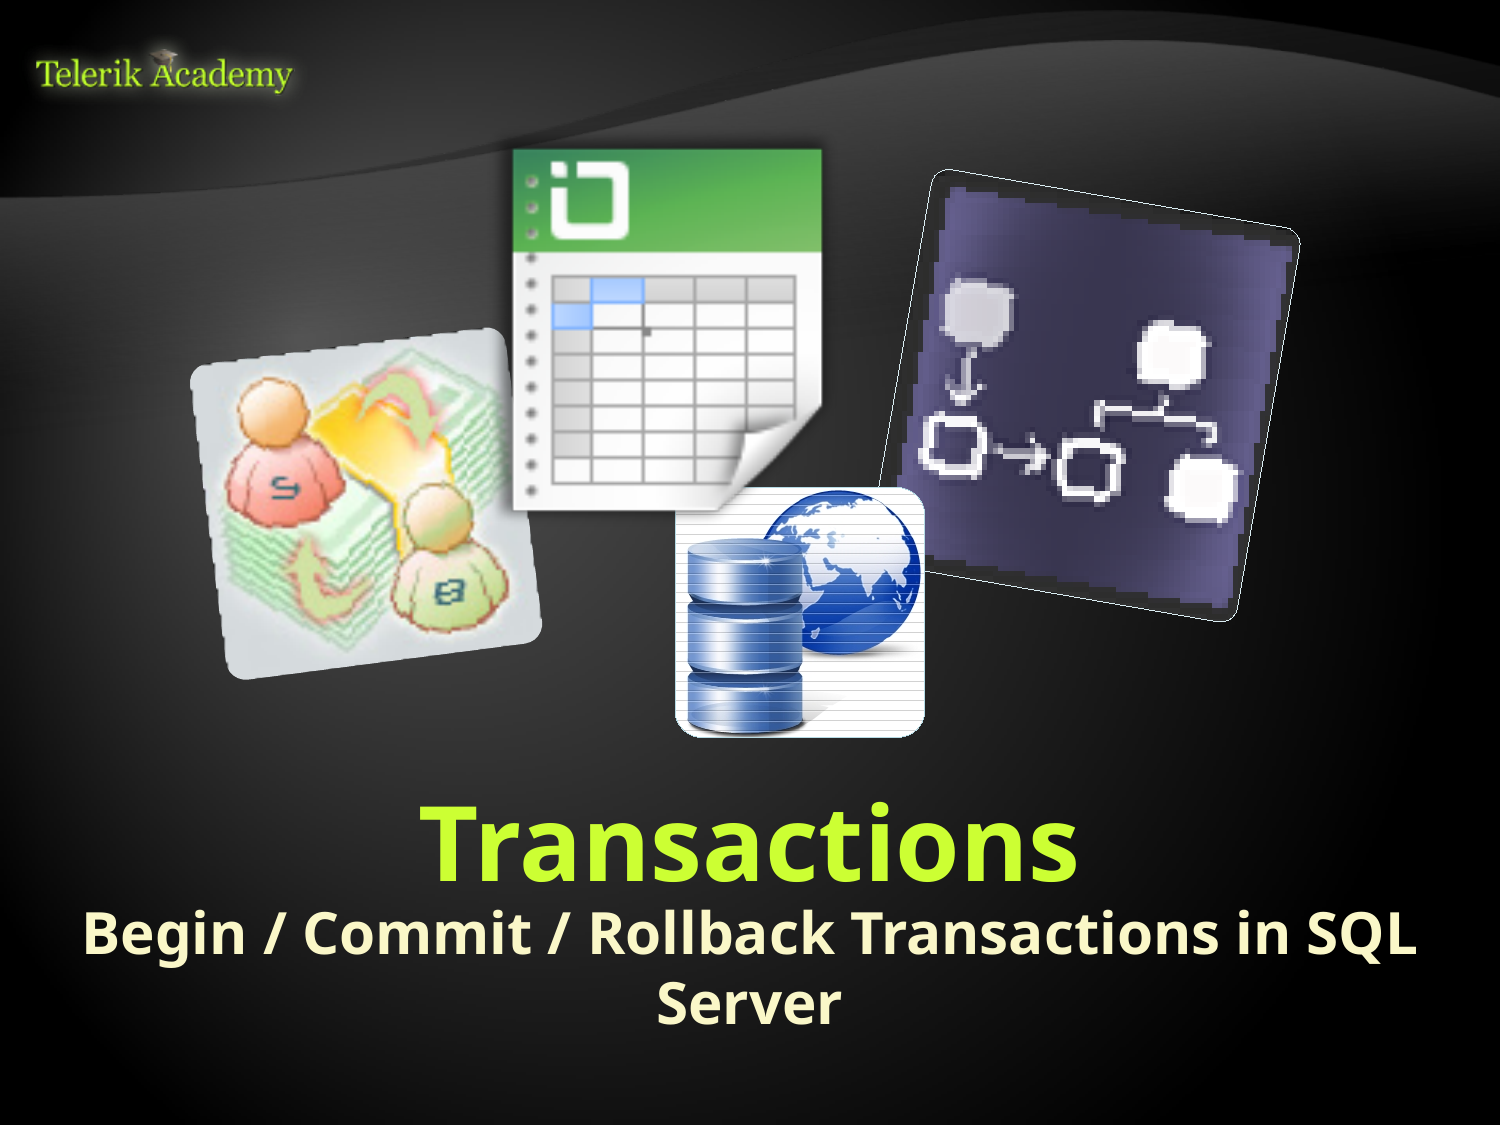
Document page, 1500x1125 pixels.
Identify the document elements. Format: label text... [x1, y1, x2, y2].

subtitle Begin / Commit / Rollback Transactions in SQL Server [75, 919, 1425, 1013]
picture [0, 0, 1500, 1125]
title Transactions [75, 787, 1425, 900]
